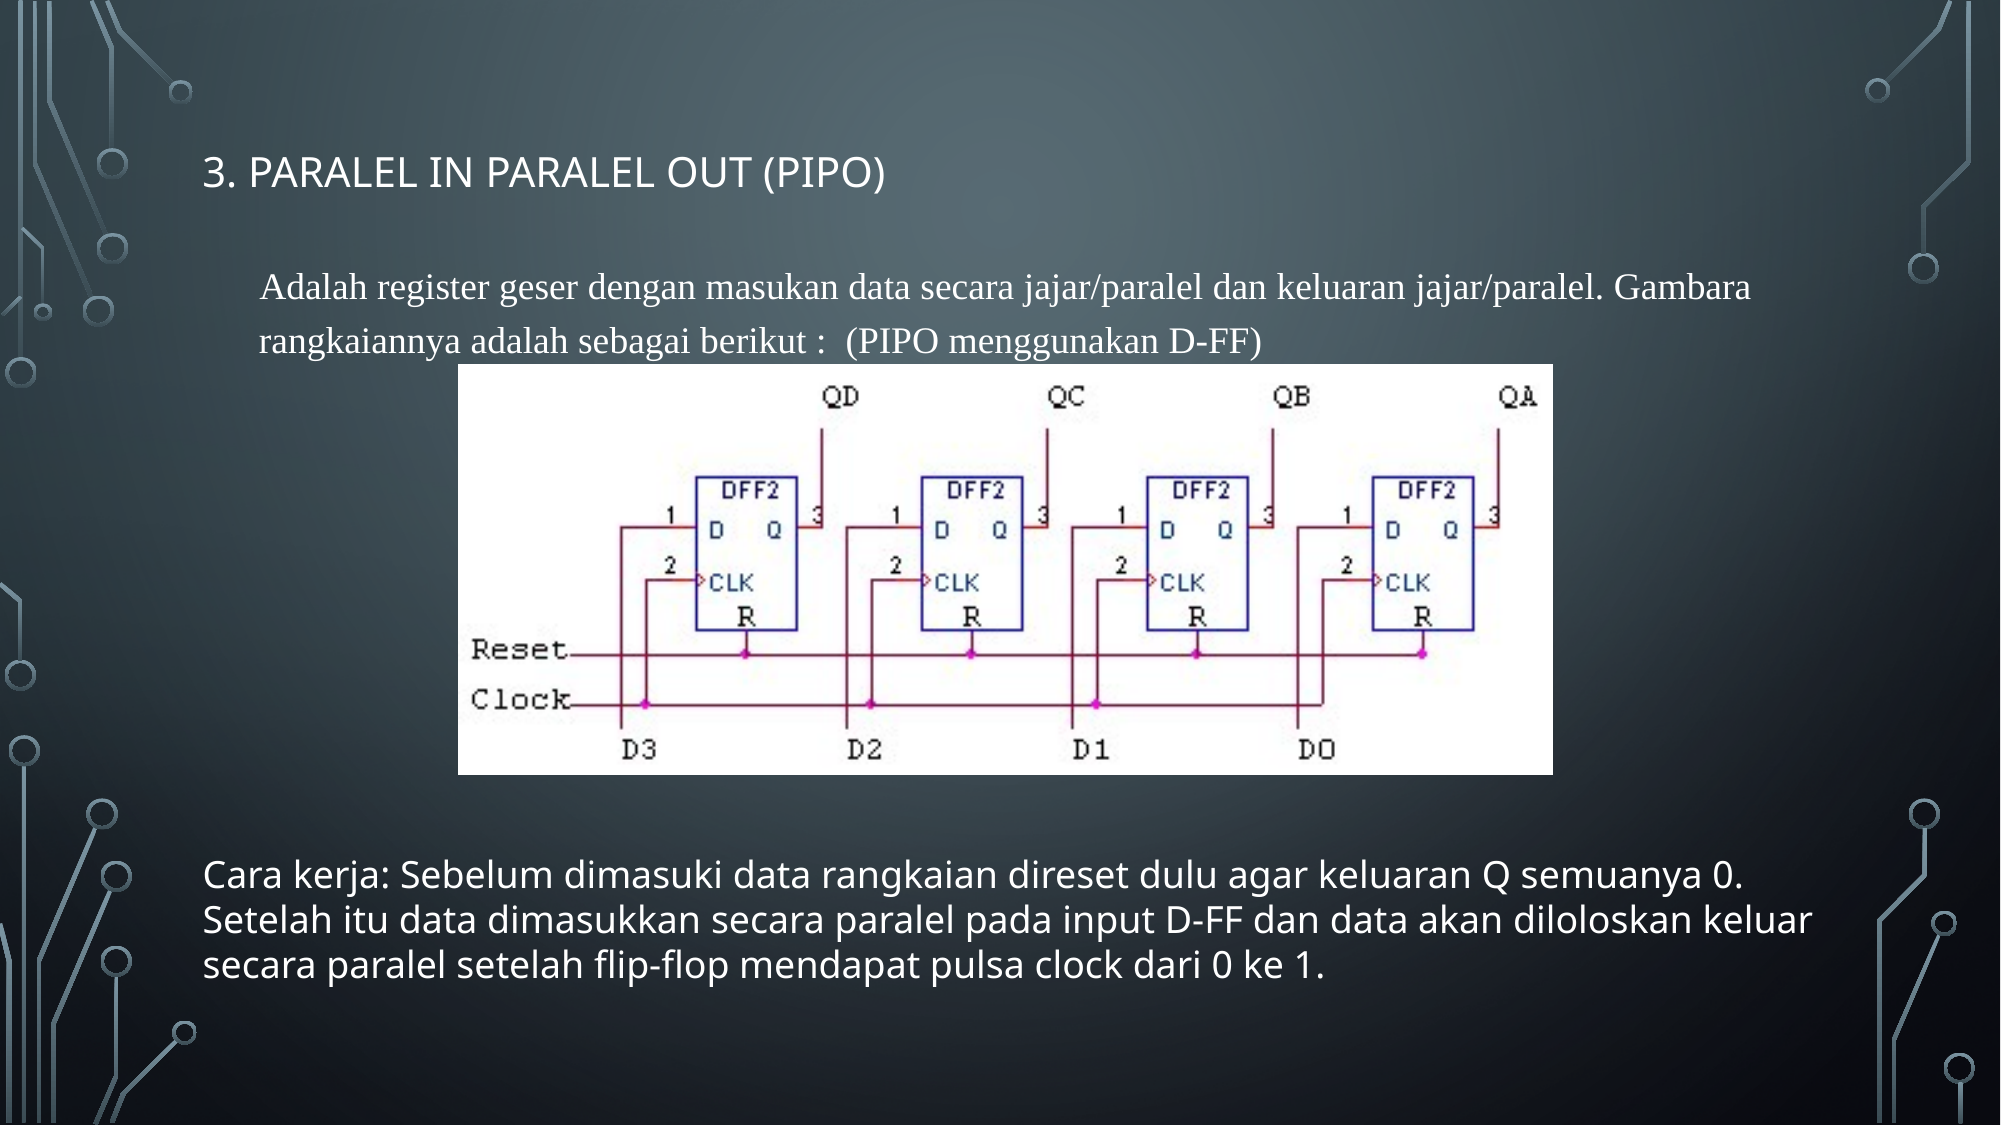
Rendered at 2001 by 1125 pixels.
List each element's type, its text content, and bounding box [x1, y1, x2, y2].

list Adalah register geser dengan masukan data secara jajar/paralel dan keluaran jajar/paralel. Gambara rangkaiannya adalah sebagai berikut : (PIPO menggunakan D-FF) [206, 245, 1779, 406]
title 3. PARALEL IN PARALEL OUT (PIPO) [187, 101, 1349, 247]
text_box Cara kerja: Sebelum dimasuki data rangkaian direset dulu agar keluaran Q semuanya 0. Setelah itu data dimasukkan secara paralel pada input D-FF dan data akan diloloskan keluar secara paralel setelah flip-flop mendapat pulsa clock dari 0 ke 1. [187, 844, 1860, 994]
picture [457, 364, 1553, 776]
